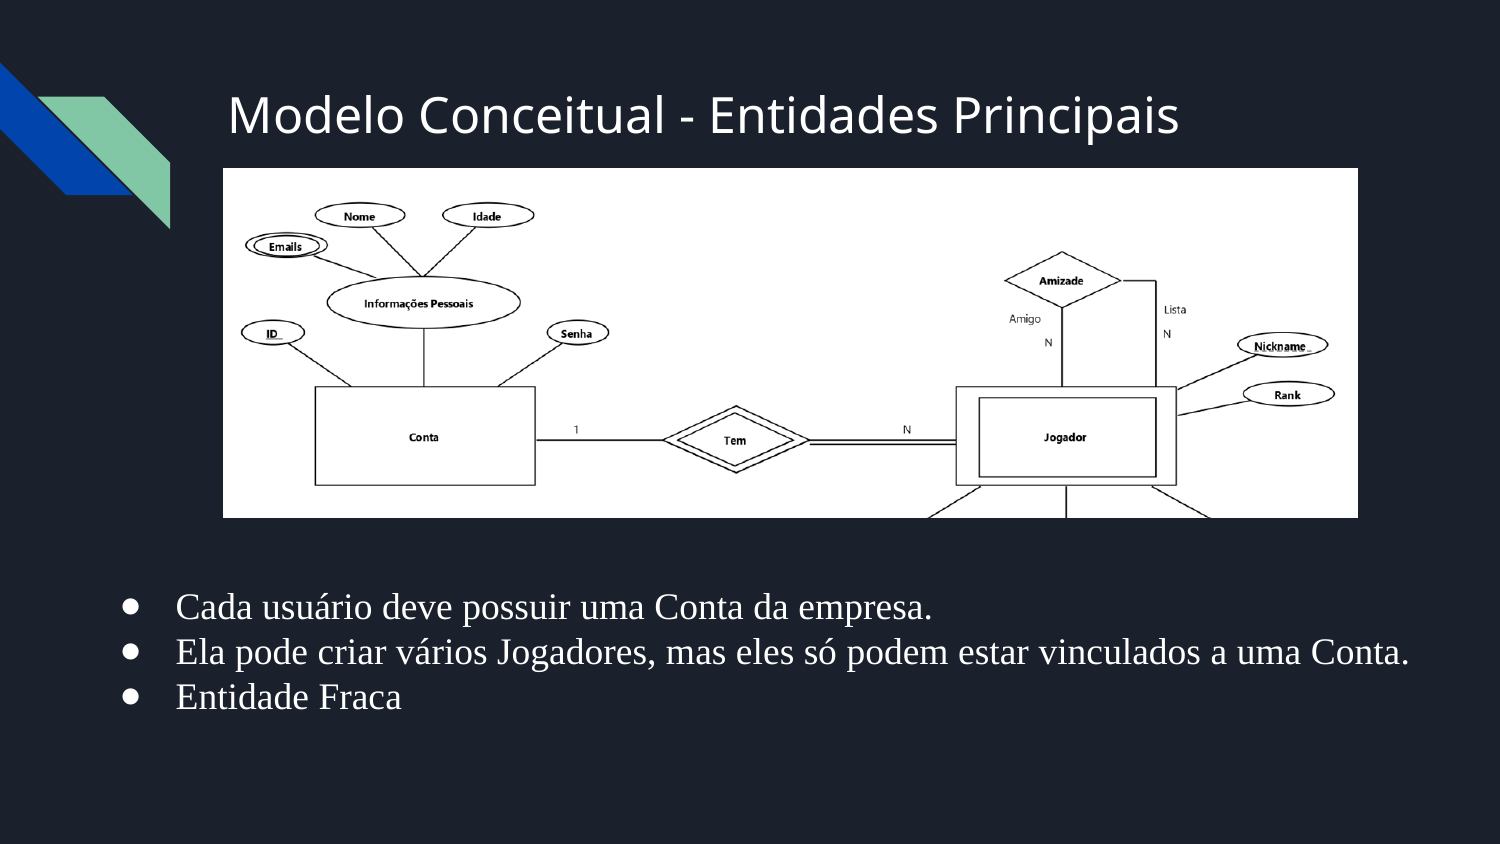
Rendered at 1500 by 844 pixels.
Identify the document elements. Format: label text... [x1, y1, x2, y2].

title Modelo Conceitual - Entidades Principais [212, 64, 1368, 215]
list Cada usuário deve possuir uma Conta da empresa. Ela pode criar vários Jogadores, mas eles só podem estar vinculados a uma Conta. Entidade Fraca [85, 567, 1443, 783]
picture [222, 168, 1358, 518]
